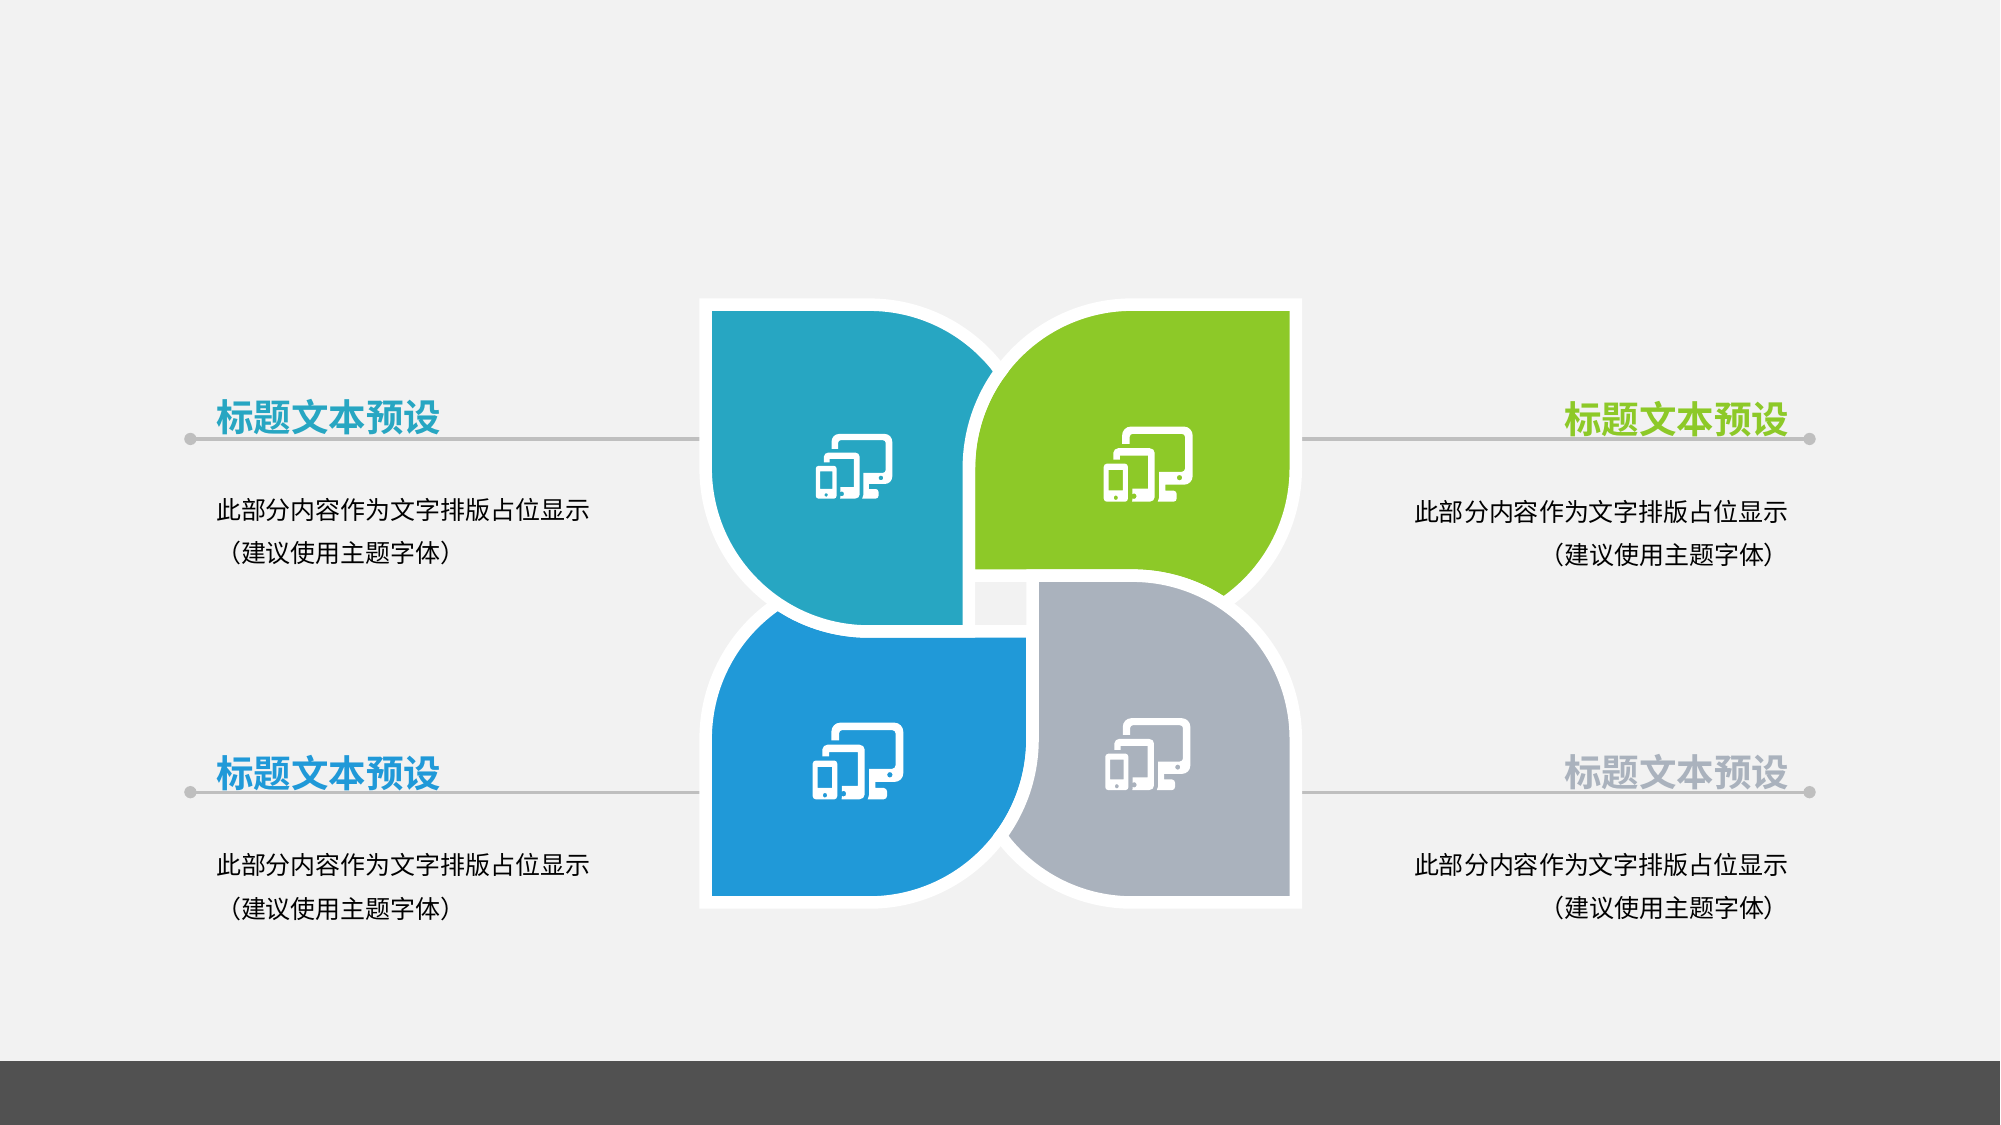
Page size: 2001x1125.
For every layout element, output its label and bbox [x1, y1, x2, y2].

text_box [190, 304, 1810, 958]
